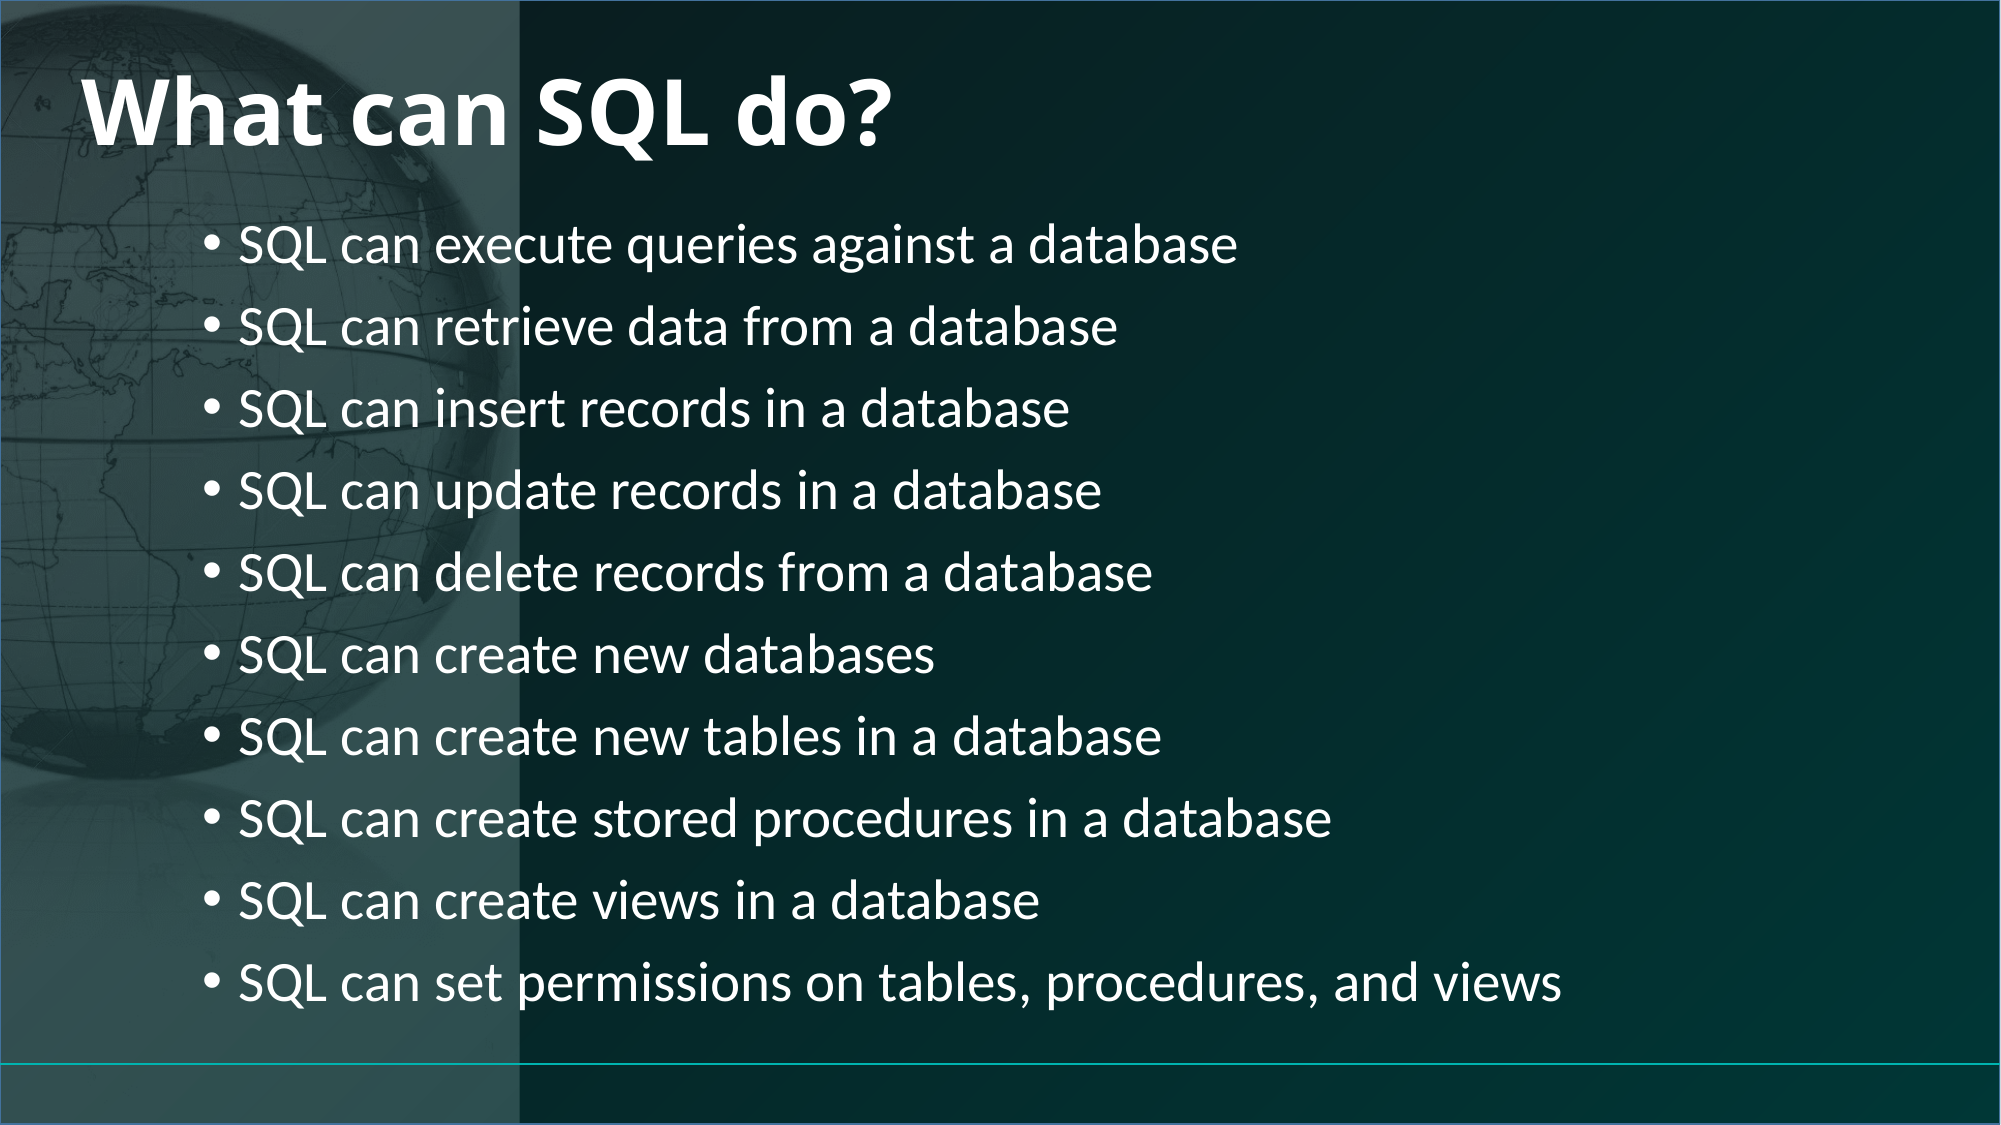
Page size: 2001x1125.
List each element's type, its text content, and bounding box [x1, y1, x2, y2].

title What can SQL do? [66, 15, 1936, 218]
list SQL can execute queries against a database SQL can retrieve data from a database SQL can insert records in a database SQL can update records in a database SQL can delete records from a database SQL can create new databases SQL can create new tables in a database SQL can create stored procedures in a database SQL can create views in a database SQL can set permissions on tables, procedures, and views [187, 206, 1813, 1024]
